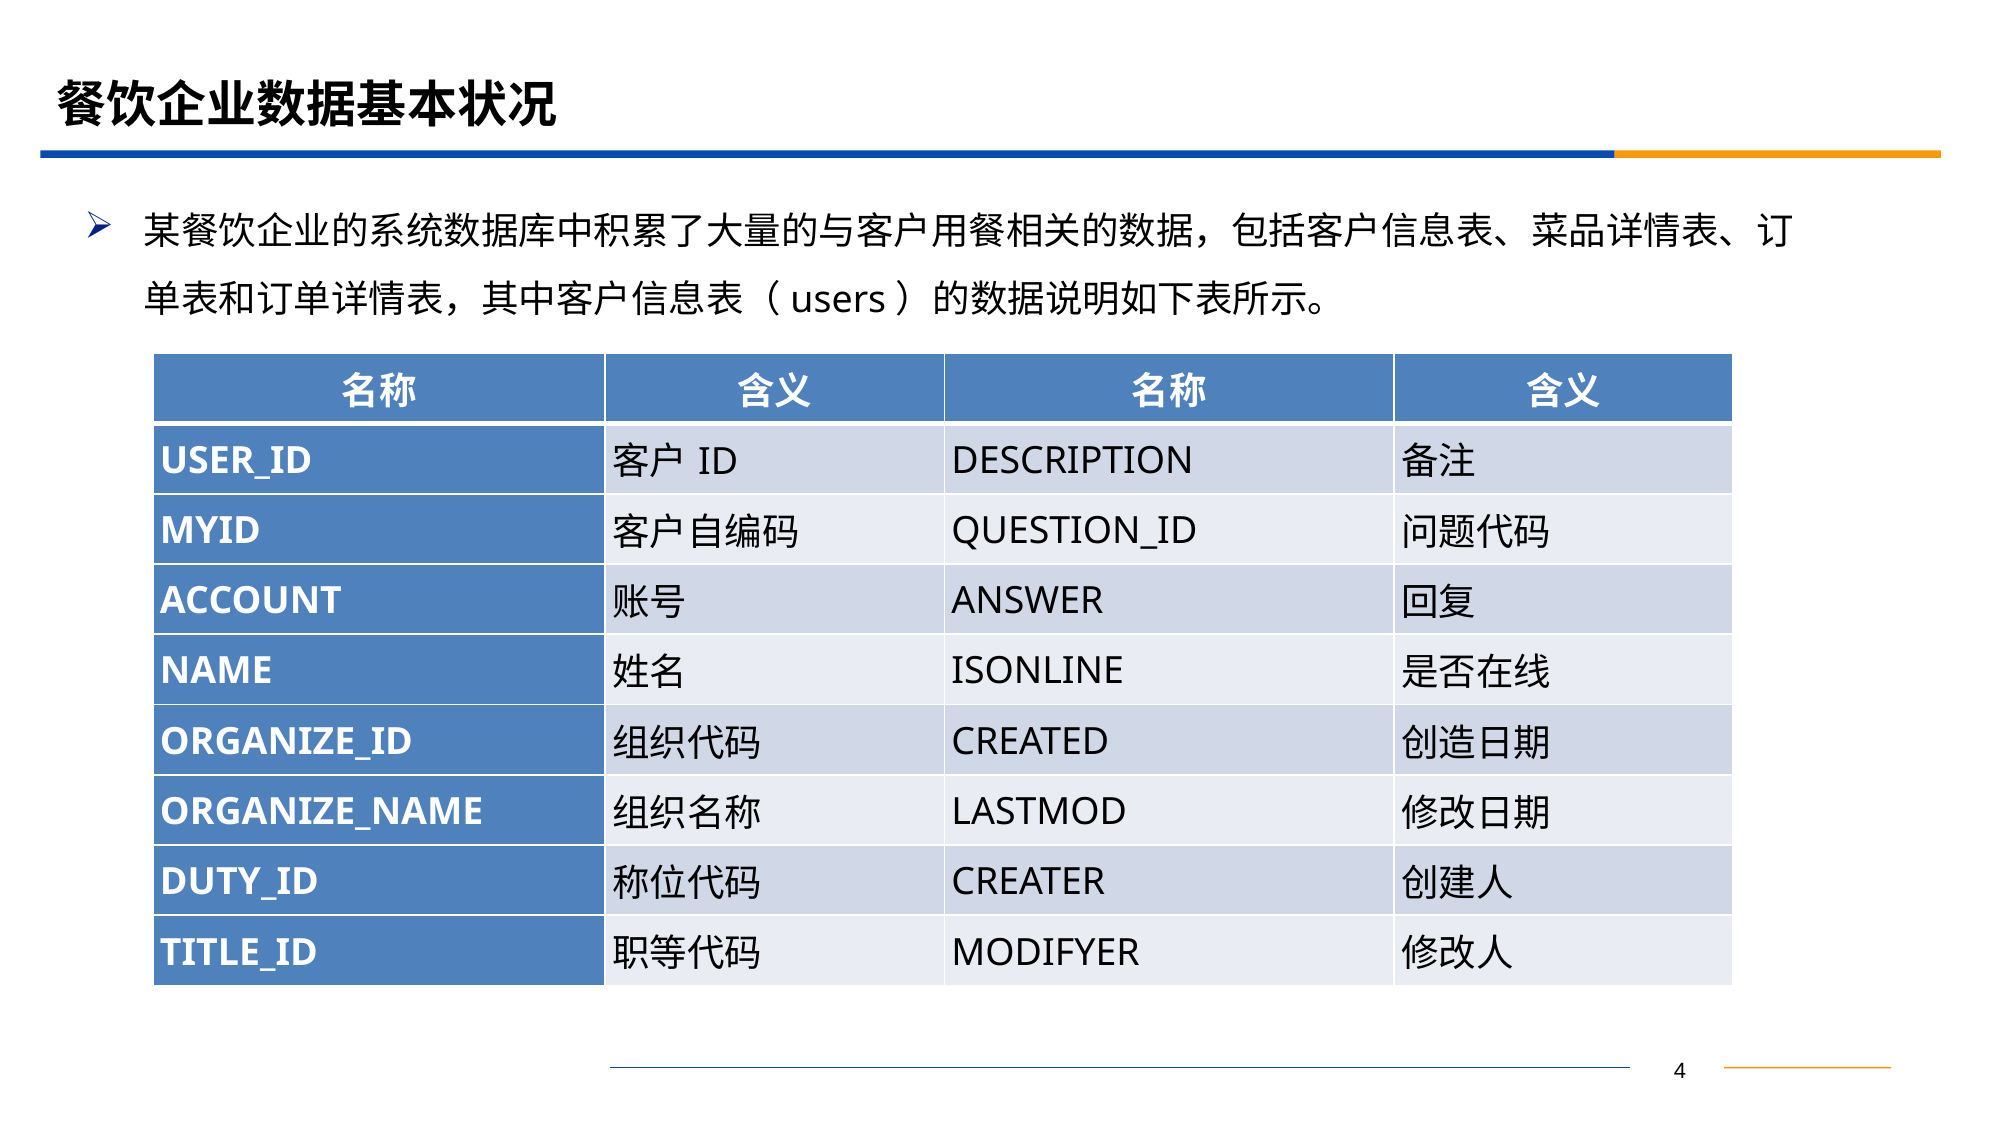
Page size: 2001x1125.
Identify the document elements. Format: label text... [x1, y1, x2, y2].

table_cell ISONLINE [945, 635, 1393, 704]
table_cell NAME [154, 635, 604, 704]
table_cell LASTMOD [945, 776, 1393, 844]
table_cell 回复 [1395, 565, 1732, 633]
table_cell 组织代码 [606, 705, 944, 774]
table_header 名称 [154, 354, 604, 421]
table_cell 账号 [606, 565, 944, 633]
table_cell CREATER [945, 846, 1393, 914]
list 某餐饮企业的系统数据库中积累了大量的与客户用餐相关的数据，包括客户信息表、菜品详情表、订单表和订单详情表，其中客户信息表（users）的数据说明如下表所示。 [69, 177, 1842, 342]
title 餐饮企业数据基本状况 [41, 58, 1842, 146]
table_cell ACCOUNT [154, 565, 604, 633]
table_cell ORGANIZE_ID [154, 705, 604, 774]
table_cell 组织名称 [606, 776, 944, 844]
table_cell 称位代码 [606, 846, 944, 914]
table_cell MODIFYER [945, 916, 1393, 985]
table_cell DESCRIPTION [945, 426, 1393, 493]
table_cell 姓名 [606, 635, 944, 704]
table_cell 客户ID [606, 426, 944, 493]
table_cell ORGANIZE_NAME [154, 776, 604, 844]
table_cell DUTY_ID [154, 846, 604, 914]
table_cell USER_ID [154, 426, 604, 493]
table_cell CREATED [945, 705, 1393, 774]
table_cell 备注 [1395, 426, 1732, 493]
table_header 含义 [1395, 354, 1732, 421]
table_cell ANSWER [945, 565, 1393, 633]
table_cell 是否在线 [1395, 635, 1732, 704]
table_cell 创造日期 [1395, 705, 1732, 774]
table_cell TITLE_ID [154, 916, 604, 985]
table_cell 职等代码 [606, 916, 944, 985]
table_header 含义 [606, 354, 944, 421]
table_cell QUESTION_ID [945, 495, 1393, 563]
table_cell MYID [154, 495, 604, 563]
table_cell 创建人 [1395, 846, 1732, 914]
table_cell 修改日期 [1395, 776, 1732, 844]
table_cell 问题代码 [1395, 495, 1732, 563]
table_cell 客户自编码 [606, 495, 944, 563]
table_cell 修改人 [1395, 916, 1732, 985]
table_header 名称 [945, 354, 1393, 421]
